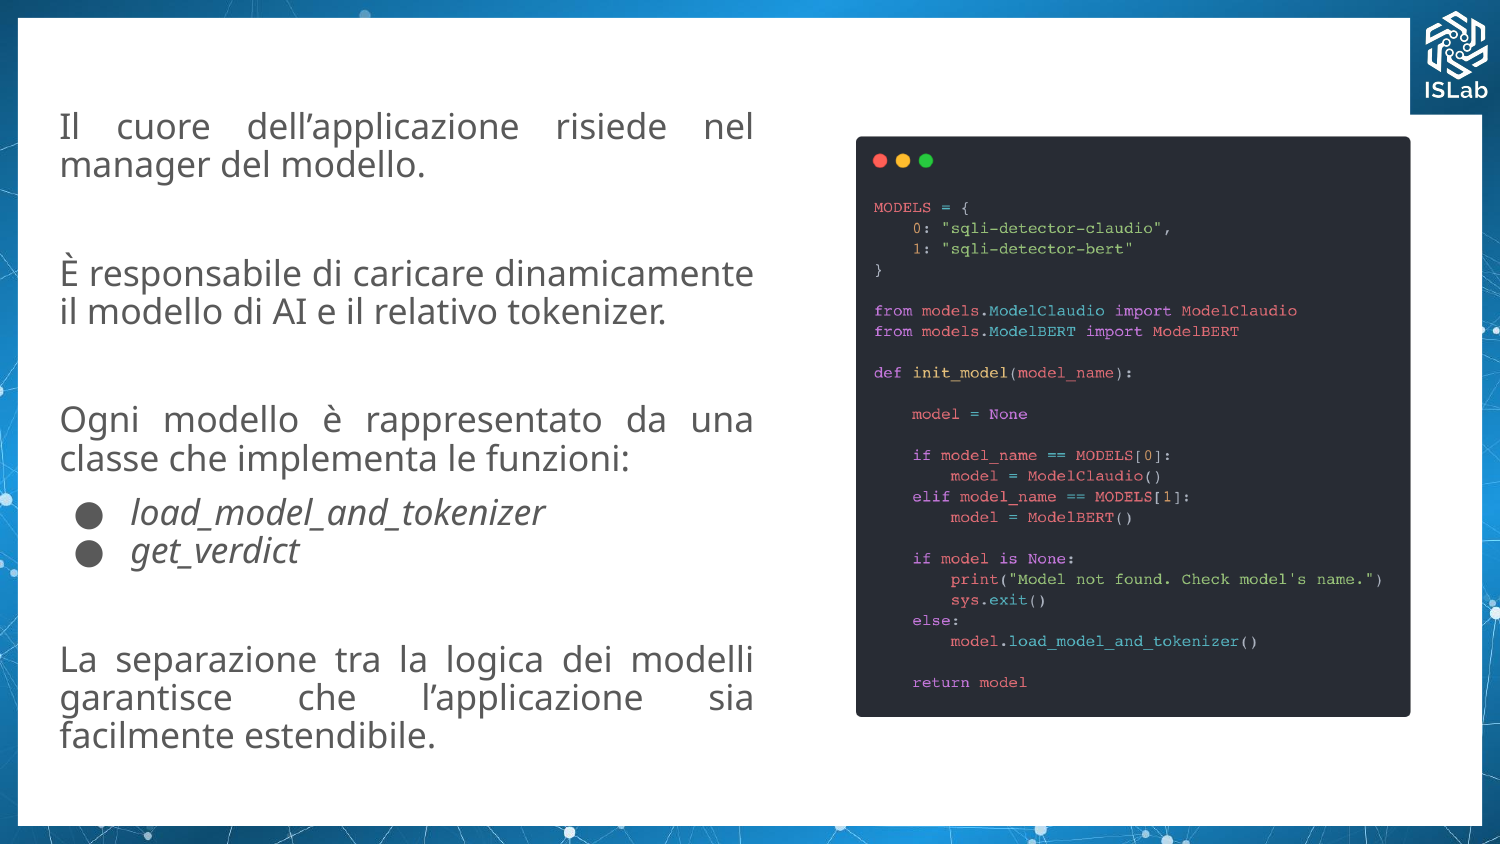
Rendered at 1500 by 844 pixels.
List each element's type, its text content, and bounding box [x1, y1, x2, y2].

picture [0, 0, 1500, 844]
list Il cuore dell’applicazione risiede nel manager del modello. È responsabile di caricare dinamicamente il modello di AI e il relativo tokenizer. Ogni modello è rappresentato da una classe che implementa le funzioni: load_model_and_tokenizer get_verdict La separazione tra la logica dei modelli garantisce che l’applicazione sia facilmente estendibile. [48, 44, 767, 800]
